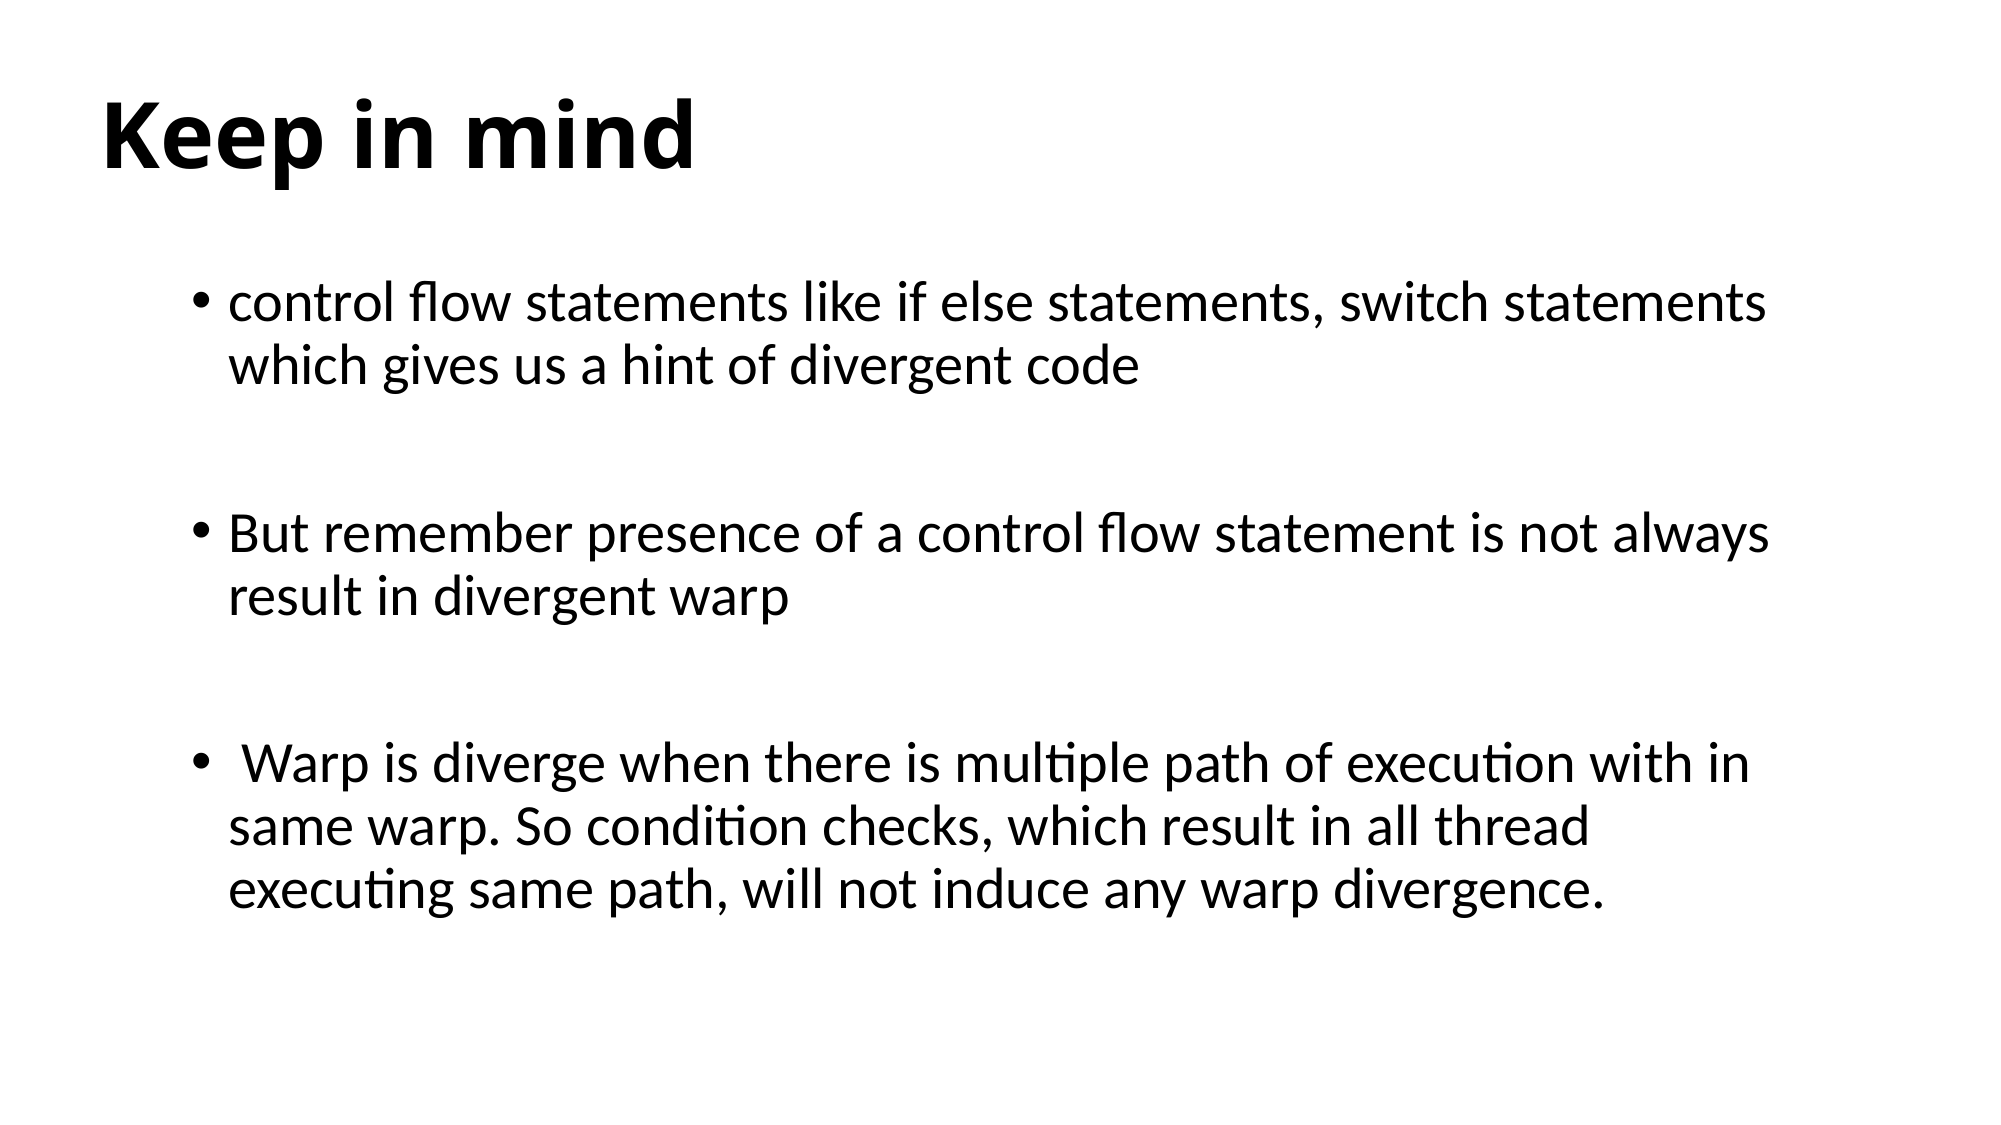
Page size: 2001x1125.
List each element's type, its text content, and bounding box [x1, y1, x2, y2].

list control flow statements like if else statements, switch statements which gives us a hint of divergent code But remember presence of a control flow statement is not always result in divergent warp Warp is diverge when there is multiple path of execution with in same warp. So condition checks, which result in all thread executing same path, will not induce any warp divergence. [176, 263, 1796, 978]
title Keep in mind [84, 29, 1810, 248]
